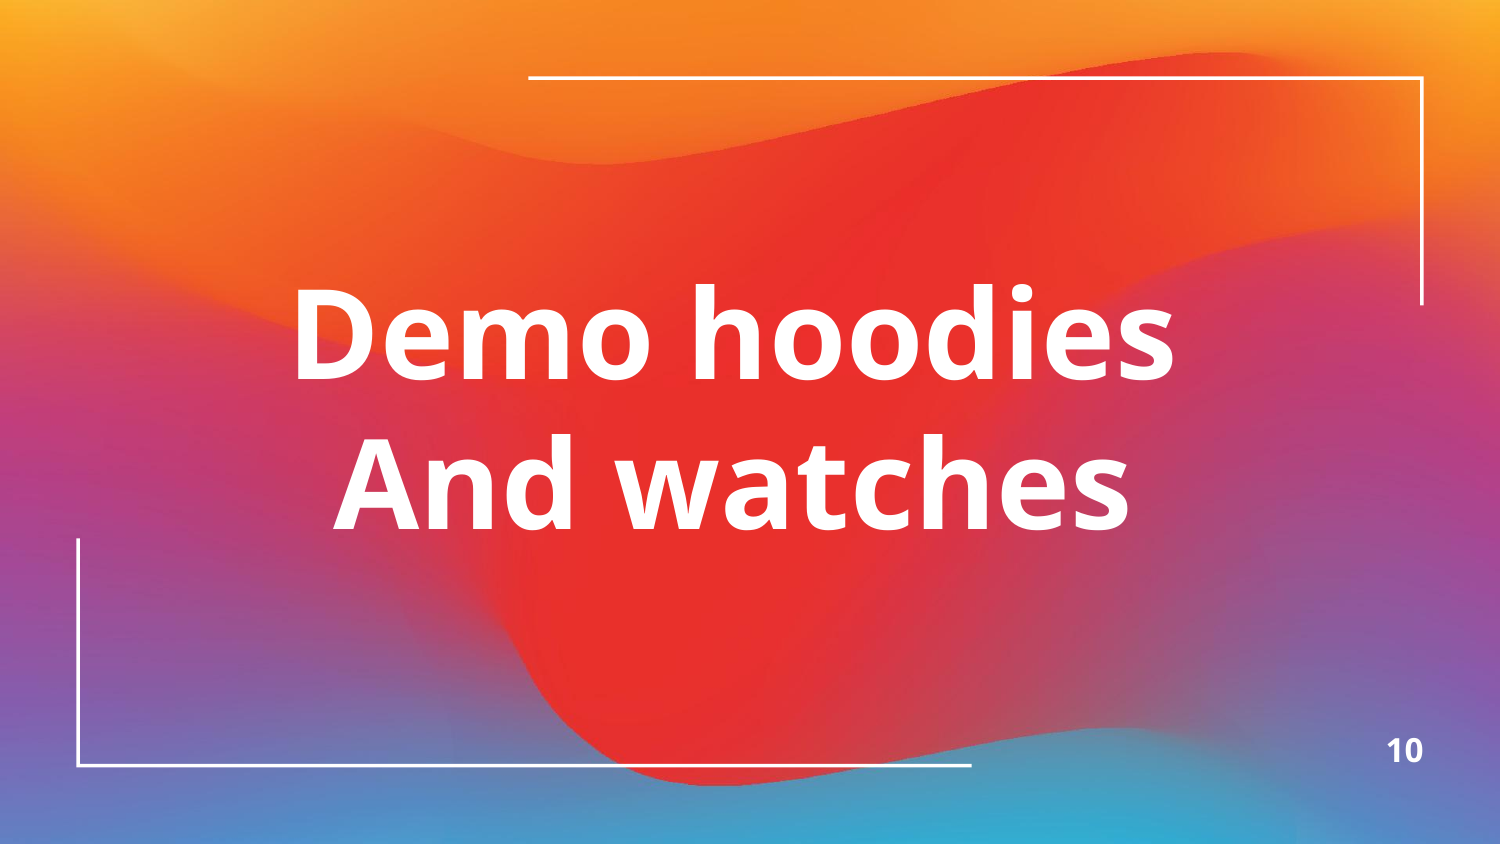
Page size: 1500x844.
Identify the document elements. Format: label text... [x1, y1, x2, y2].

text_box Demo hoodies And watches [189, 246, 1277, 562]
slide_number 10 [1347, 696, 1424, 775]
picture [0, 0, 1500, 844]
